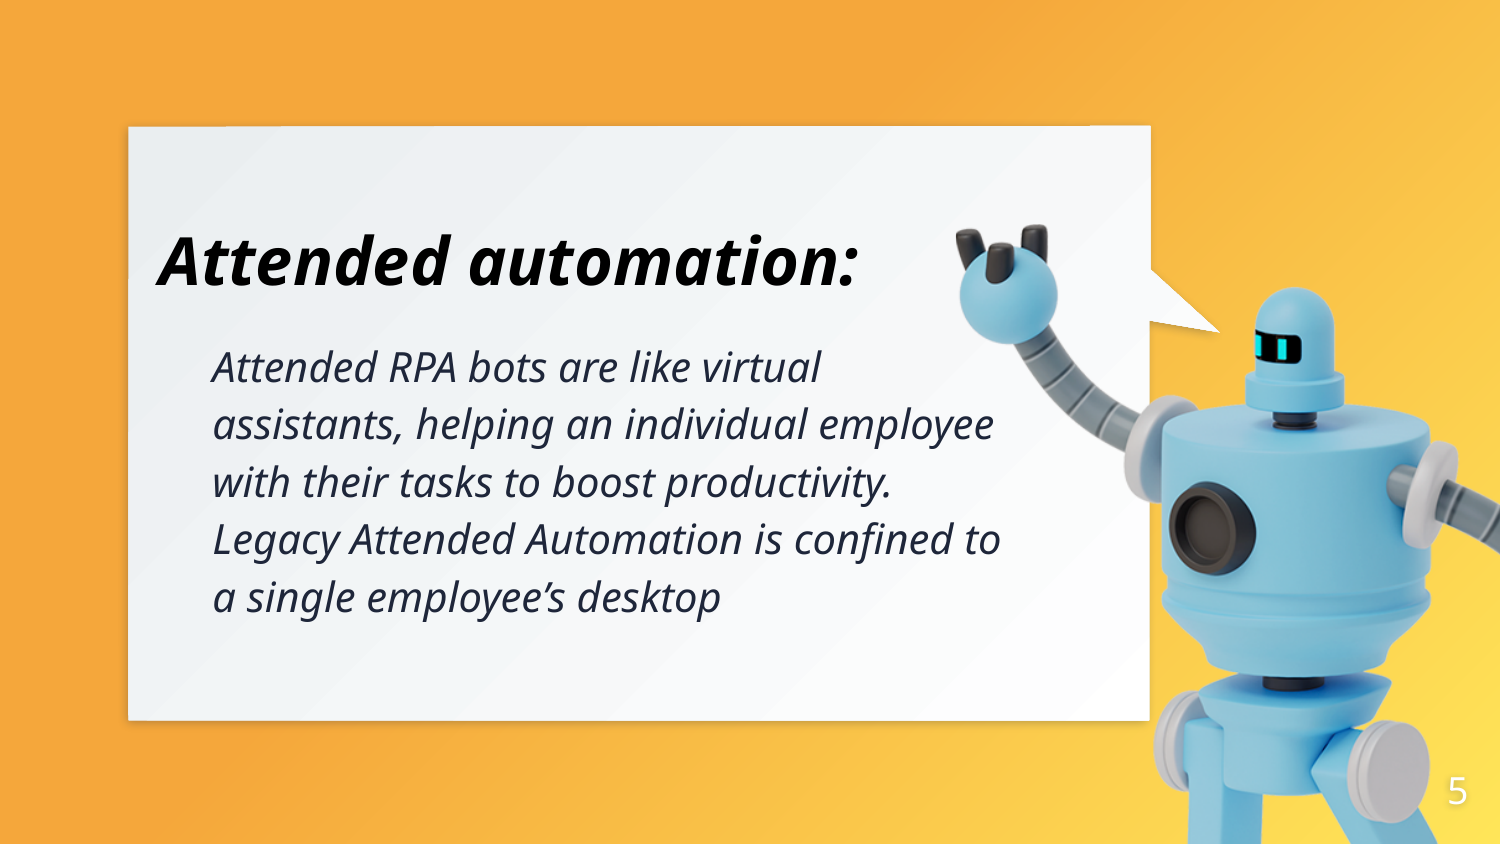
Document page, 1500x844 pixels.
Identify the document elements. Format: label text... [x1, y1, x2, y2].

list Attended RPA bots are like virtual assistants, helping an individual employee with their tasks to boost productivity. Legacy Attended Automation is confined to a single employee’s desktop [212, 332, 950, 642]
text_box Attended automation: [144, 211, 892, 306]
picture [955, 224, 1500, 844]
